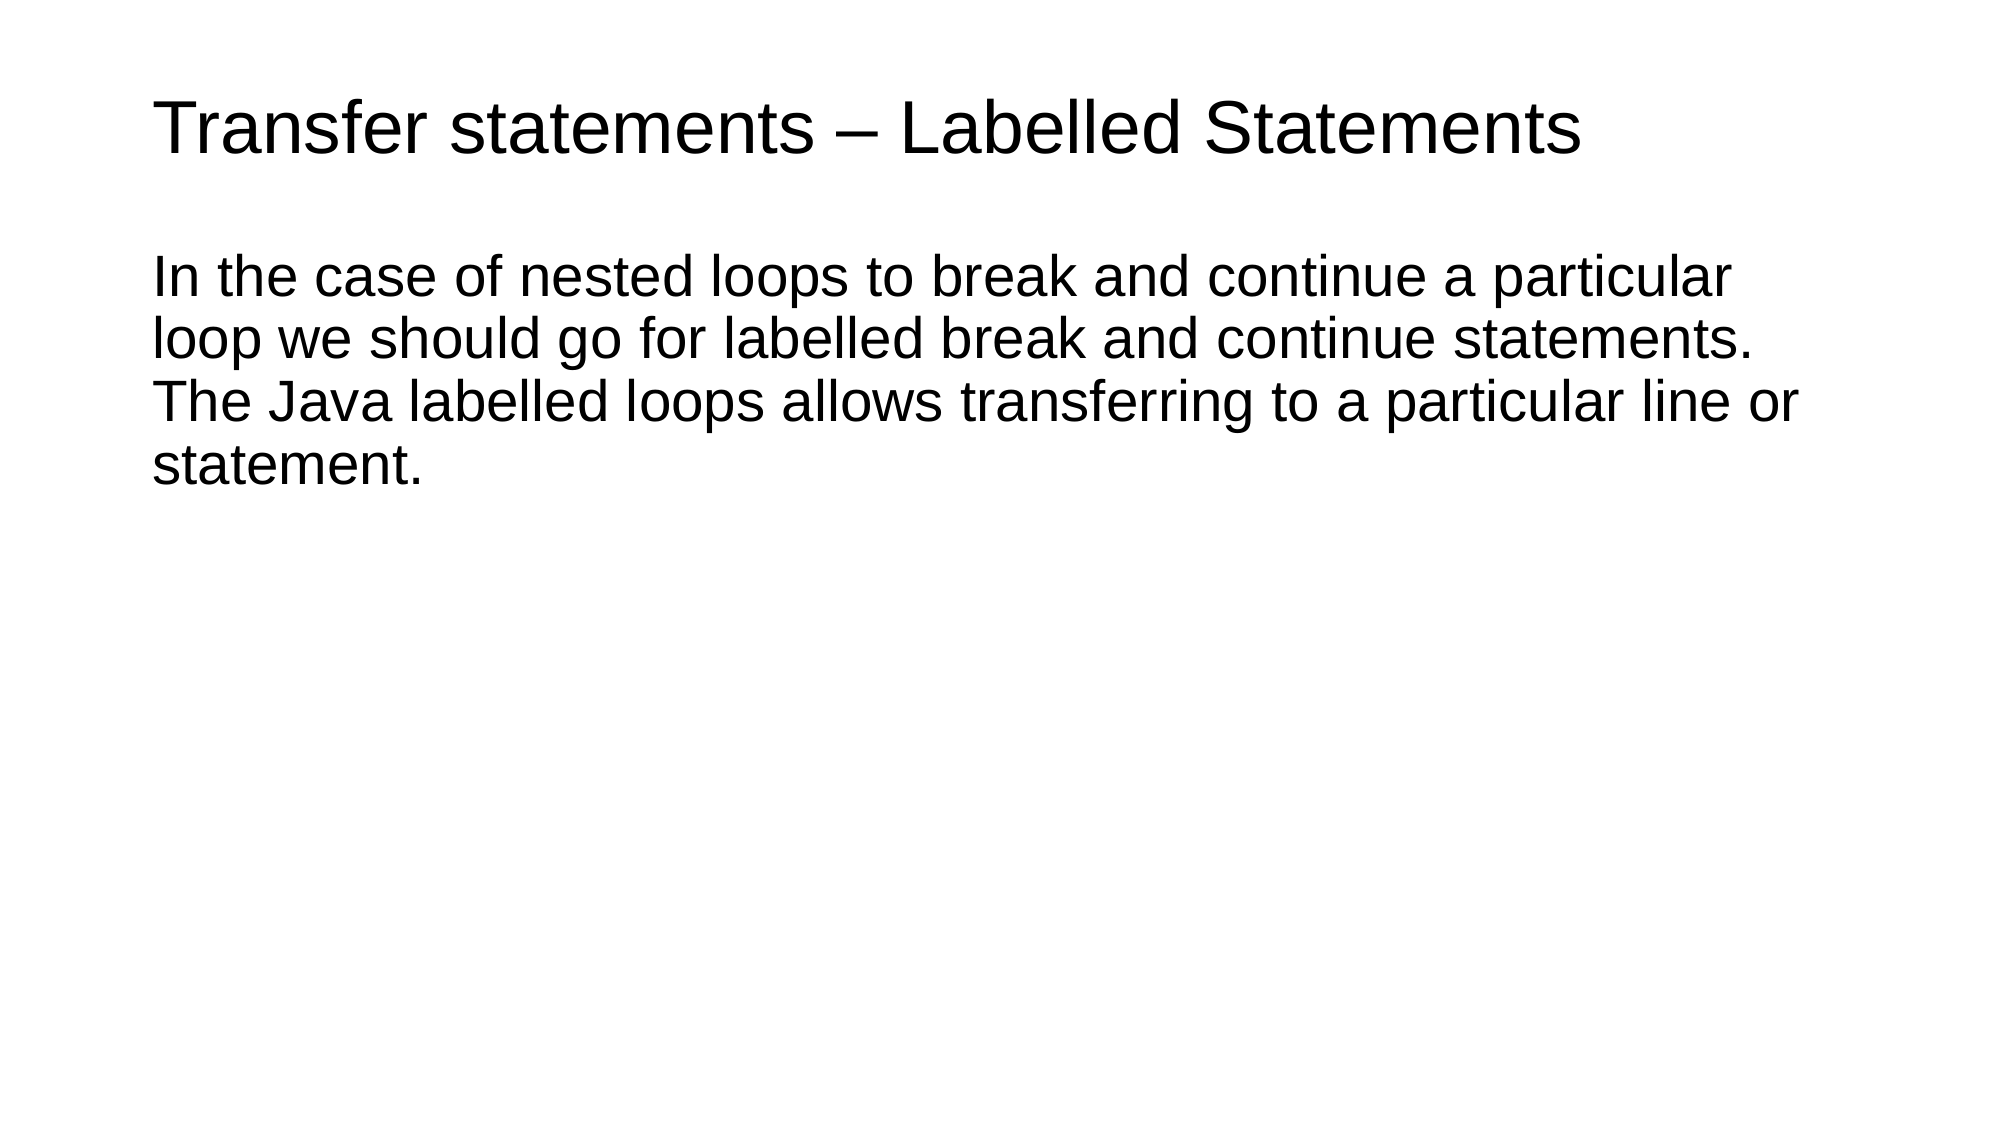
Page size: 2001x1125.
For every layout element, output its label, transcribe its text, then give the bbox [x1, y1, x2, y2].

title Transfer statements – Labelled Statements [137, 20, 1863, 238]
list In the case of nested loops to break and continue a particular loop we should go for labelled break and continue statements. The Java labelled loops allows transferring to a particular line or statement. [137, 238, 1863, 1050]
